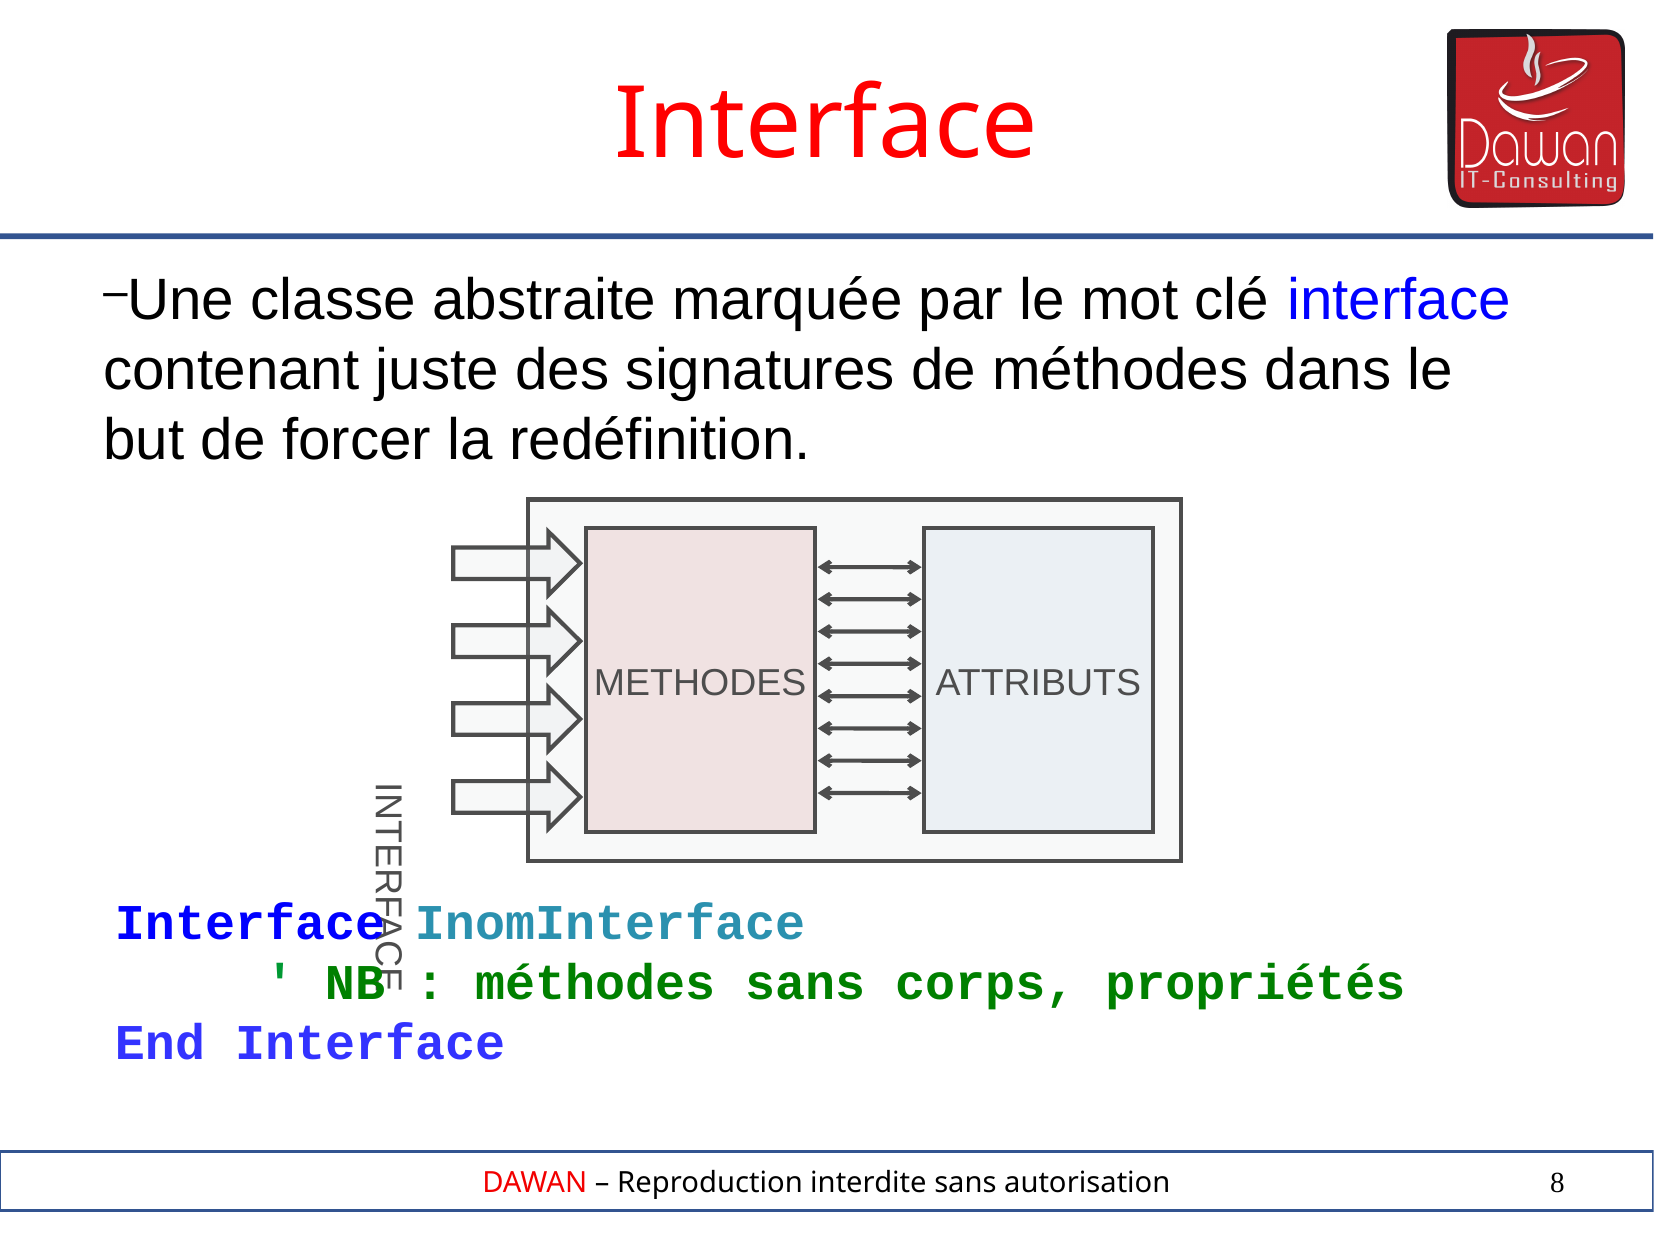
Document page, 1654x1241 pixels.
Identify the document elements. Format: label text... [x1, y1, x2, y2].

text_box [371, 499, 1182, 994]
text_box Interface InomInterface ' NB : méthodes sans corps, propriétés End Interface [100, 882, 1571, 1157]
slide_number 8 [1185, 1163, 1565, 1228]
picture [1447, 29, 1625, 208]
text_box Interface [88, 50, 1565, 182]
text_box Une classe abstraite marquée par le mot clé interface contenant juste des signatures de méthodes dans le but de forcer la redéfinition. [88, 253, 1565, 479]
